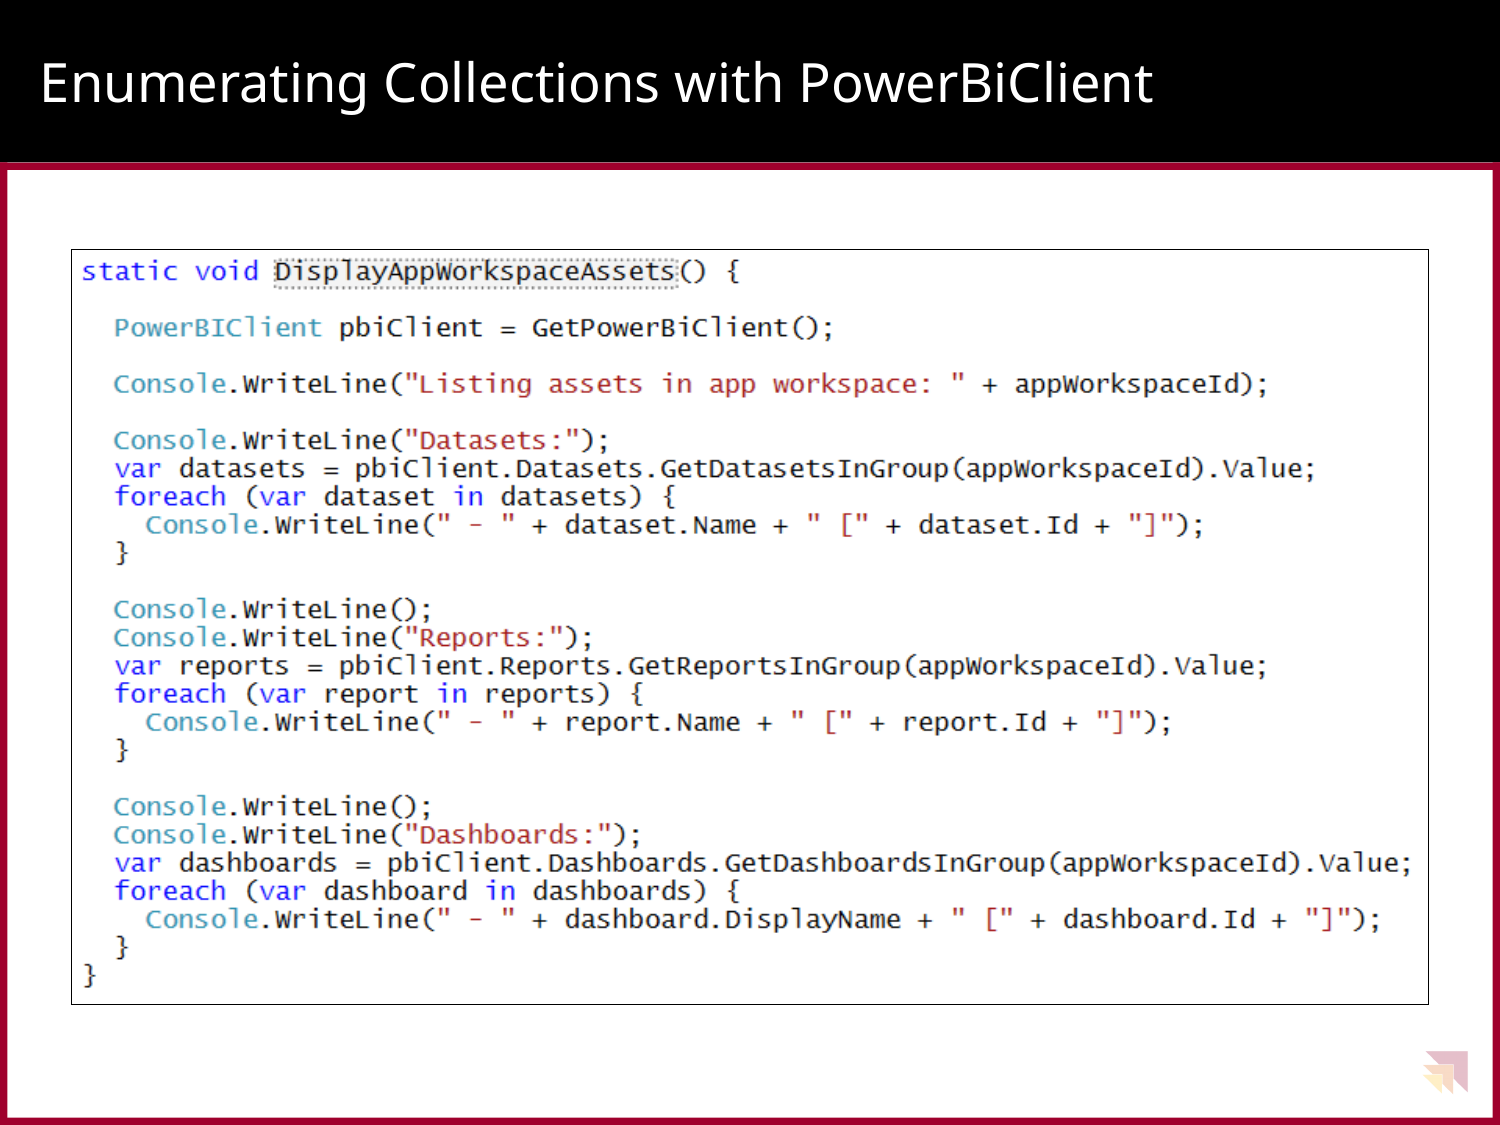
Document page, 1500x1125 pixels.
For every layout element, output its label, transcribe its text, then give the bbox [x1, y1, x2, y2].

title Enumerating Collections with PowerBiClient [24, 12, 1438, 150]
picture [70, 249, 1430, 1005]
